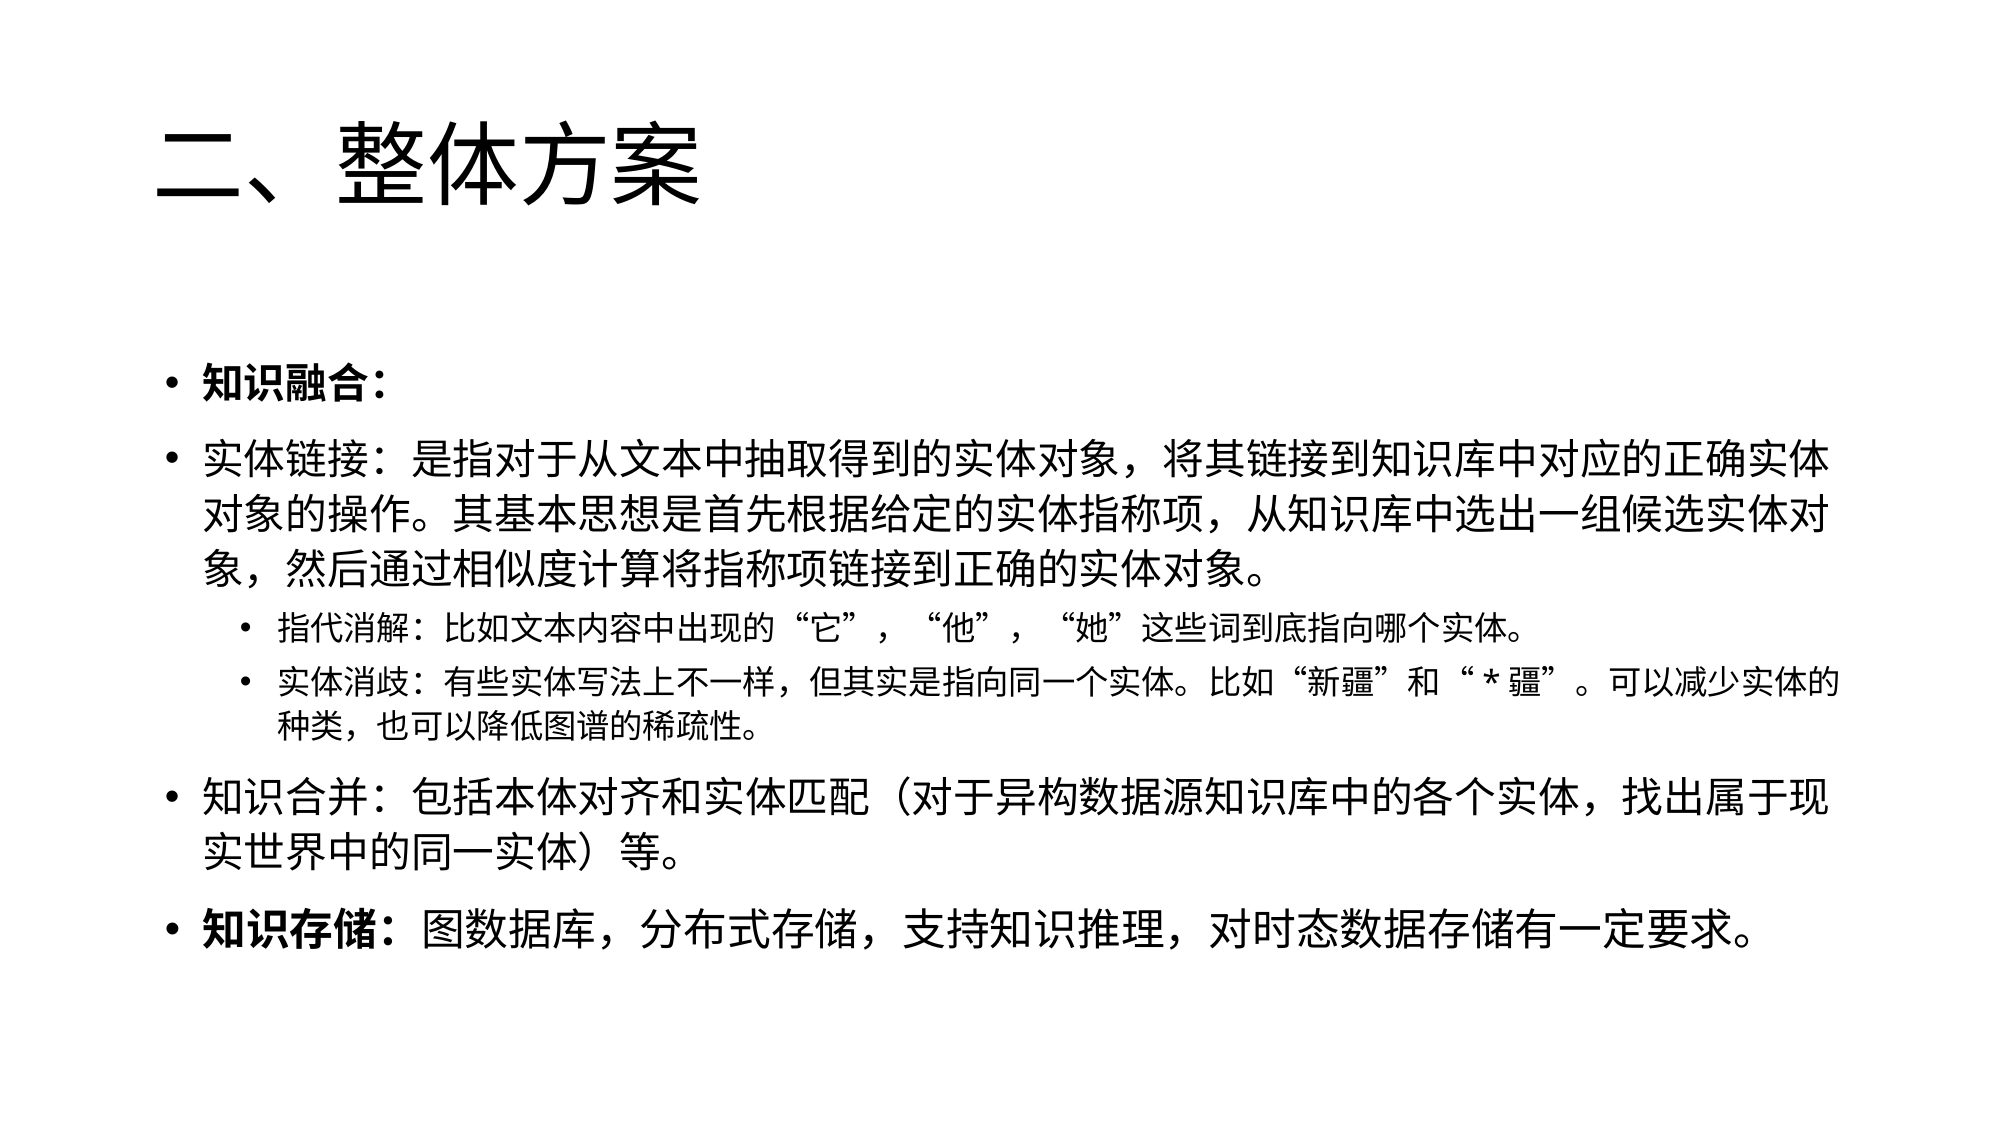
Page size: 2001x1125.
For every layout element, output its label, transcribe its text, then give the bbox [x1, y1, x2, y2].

title 二、整体方案 [137, 59, 1863, 278]
list 知识融合： 实体链接：是指对于从文本中抽取得到的实体对象，将其链接到知识库中对应的正确实体对象的操作。其基本思想是首先根据给定的实体指称项，从知识库中选出一组候选实体对象，然后通过相似度计算将指称项链接到正确的实体对象。 指代消解：比如文本内容中出现的“它”，“他”，“她”这些词到底指向哪个实体。 实体消歧：有些实体写法上不一样，但其实是指向同一个实体。比如“新疆”和“*疆”。可以减少实体的种类，也可以降低图谱的稀疏性。 知识合并：包括本体对齐和实体匹配（对于异构数据源知识库中的各个实体，找出属于现实世界中的同一实体）等。 知识存储：图数据库，分布式存储，支持知识推理，对时态数据存储有一定要求。 [149, 344, 1863, 1092]
